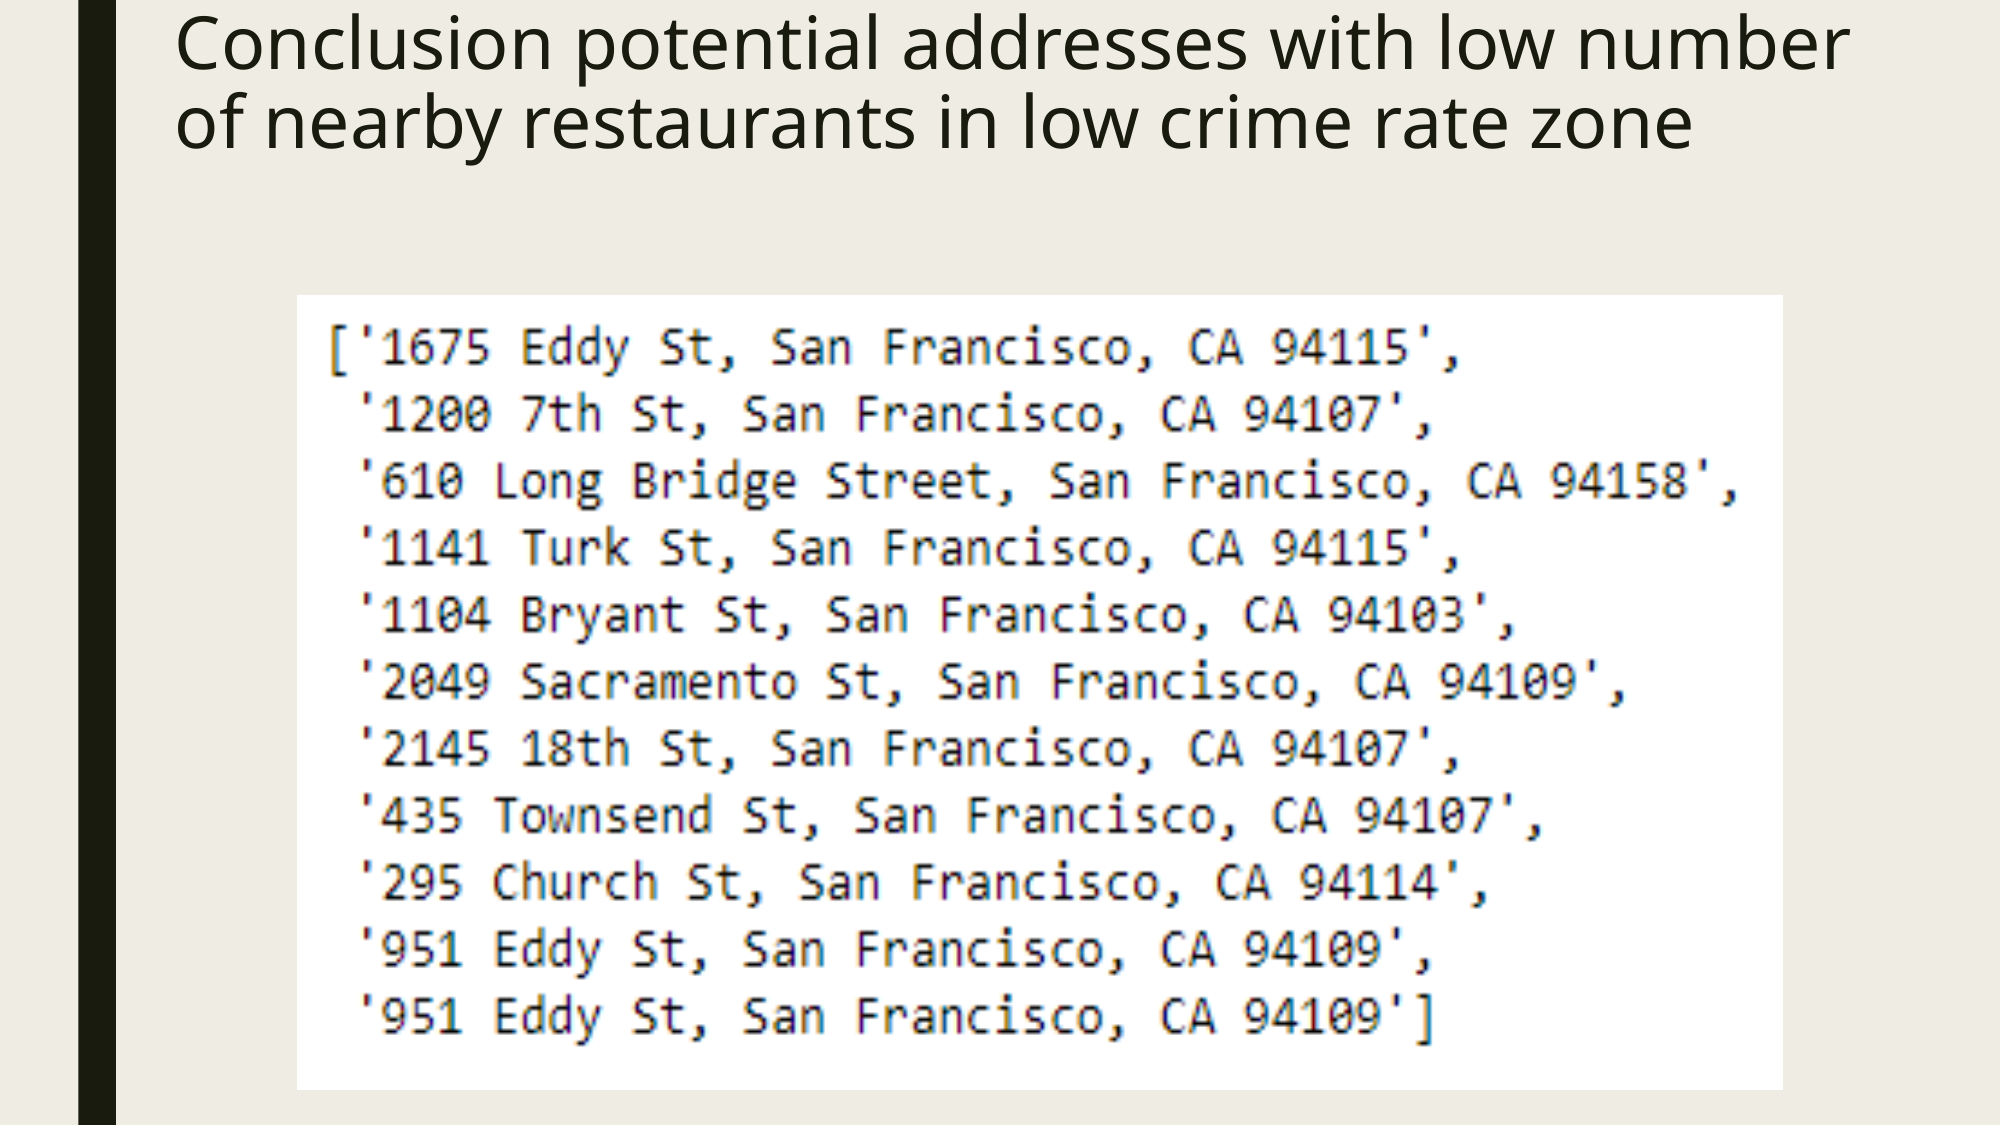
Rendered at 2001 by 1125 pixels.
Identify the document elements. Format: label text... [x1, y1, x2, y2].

picture [297, 295, 1783, 1090]
title Conclusion potential addresses with low number of nearby restaurants in low crime rate zone [159, 0, 1872, 205]
